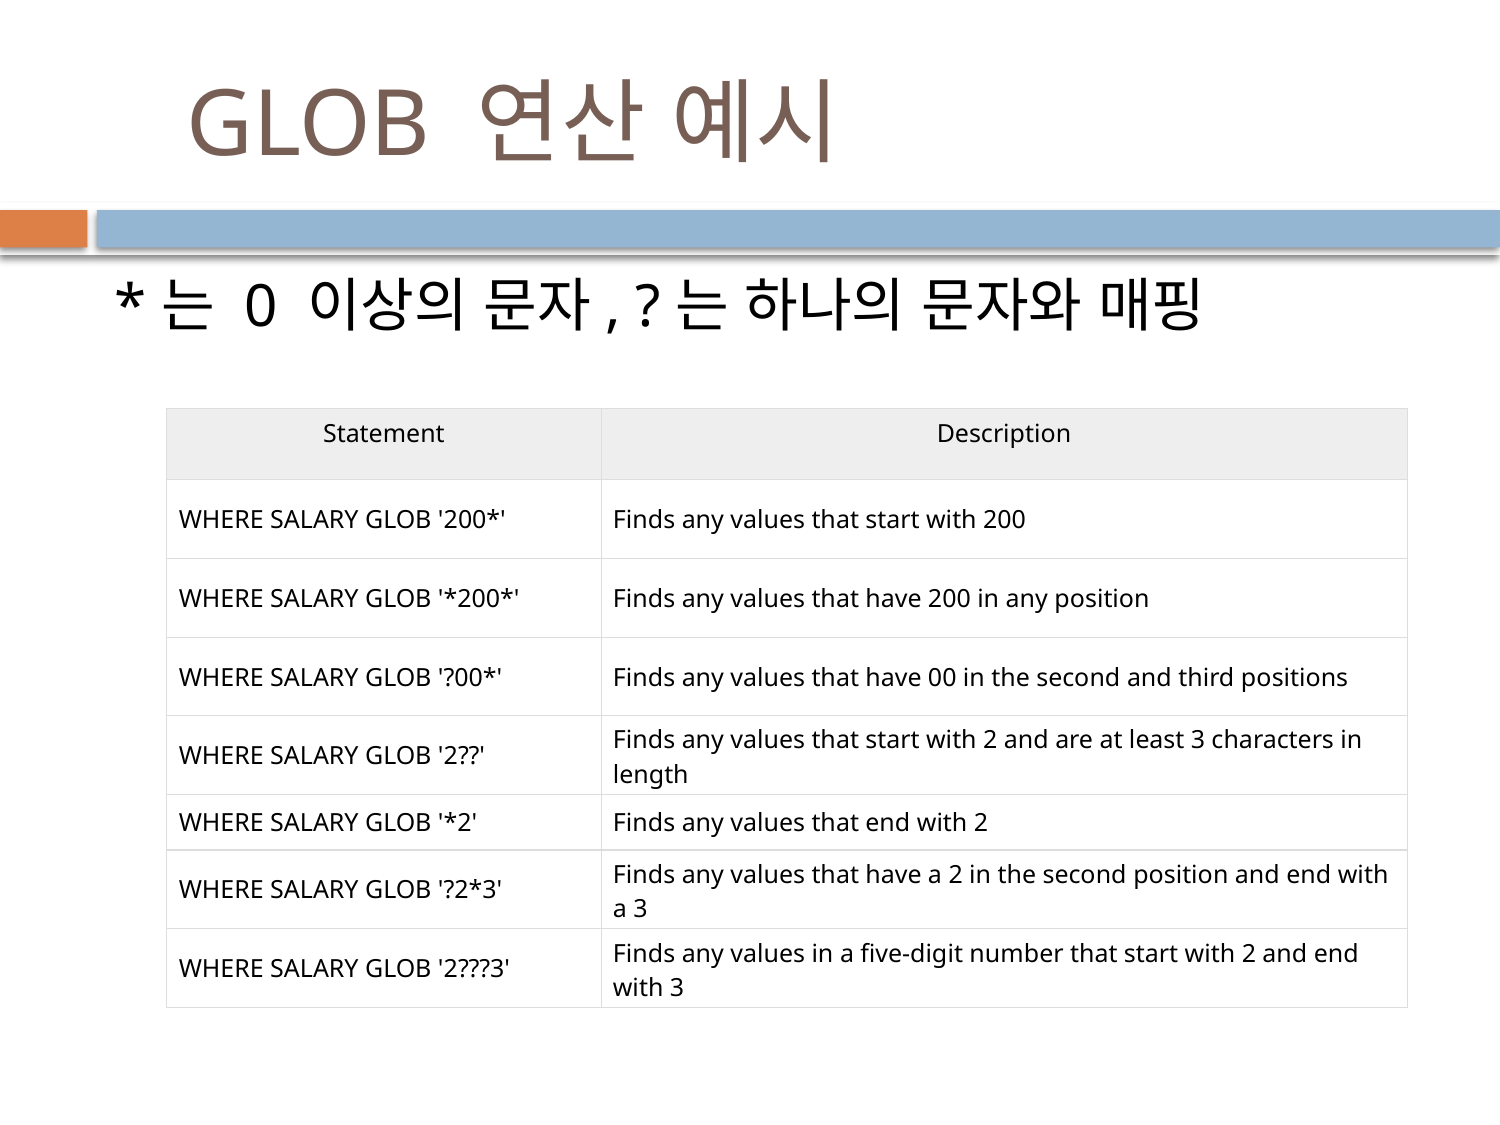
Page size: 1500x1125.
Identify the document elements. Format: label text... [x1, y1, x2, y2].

table_cell WHERE SALARY GLOB '?2*3' [167, 851, 601, 928]
table_cell Finds any values that start with 2 and are at least 3 characters in length [602, 716, 1407, 794]
table_cell WHERE SALARY GLOB '*200*' [167, 559, 601, 637]
table_cell Finds any values that have 00 in the second and third positions [602, 638, 1407, 715]
table_cell Finds any values that end with 2 [602, 795, 1407, 849]
table_cell WHERE SALARY GLOB '?00*' [167, 638, 601, 715]
table_cell Finds any values that have 200 in any position [602, 559, 1407, 637]
title GLOB 연산 예시 [100, 37, 1438, 200]
table_header Statement [167, 409, 601, 479]
table_cell WHERE SALARY GLOB '2??' [167, 716, 601, 794]
table_cell Finds any values that start with 200 [602, 480, 1407, 558]
table_cell WHERE SALARY GLOB '*2' [167, 795, 601, 849]
text_box *는 0 이상의 문자, ?는 하나의 문자와 매핑 [100, 261, 1412, 346]
table_cell Finds any values that have a 2 in the second position and end with a 3 [602, 851, 1407, 928]
table_cell WHERE SALARY GLOB '2???3' [167, 929, 601, 1007]
table_cell WHERE SALARY GLOB '200*' [167, 480, 601, 558]
table_header Description [602, 409, 1407, 479]
table_cell Finds any values in a five-digit number that start with 2 and end with 3 [602, 929, 1407, 1007]
